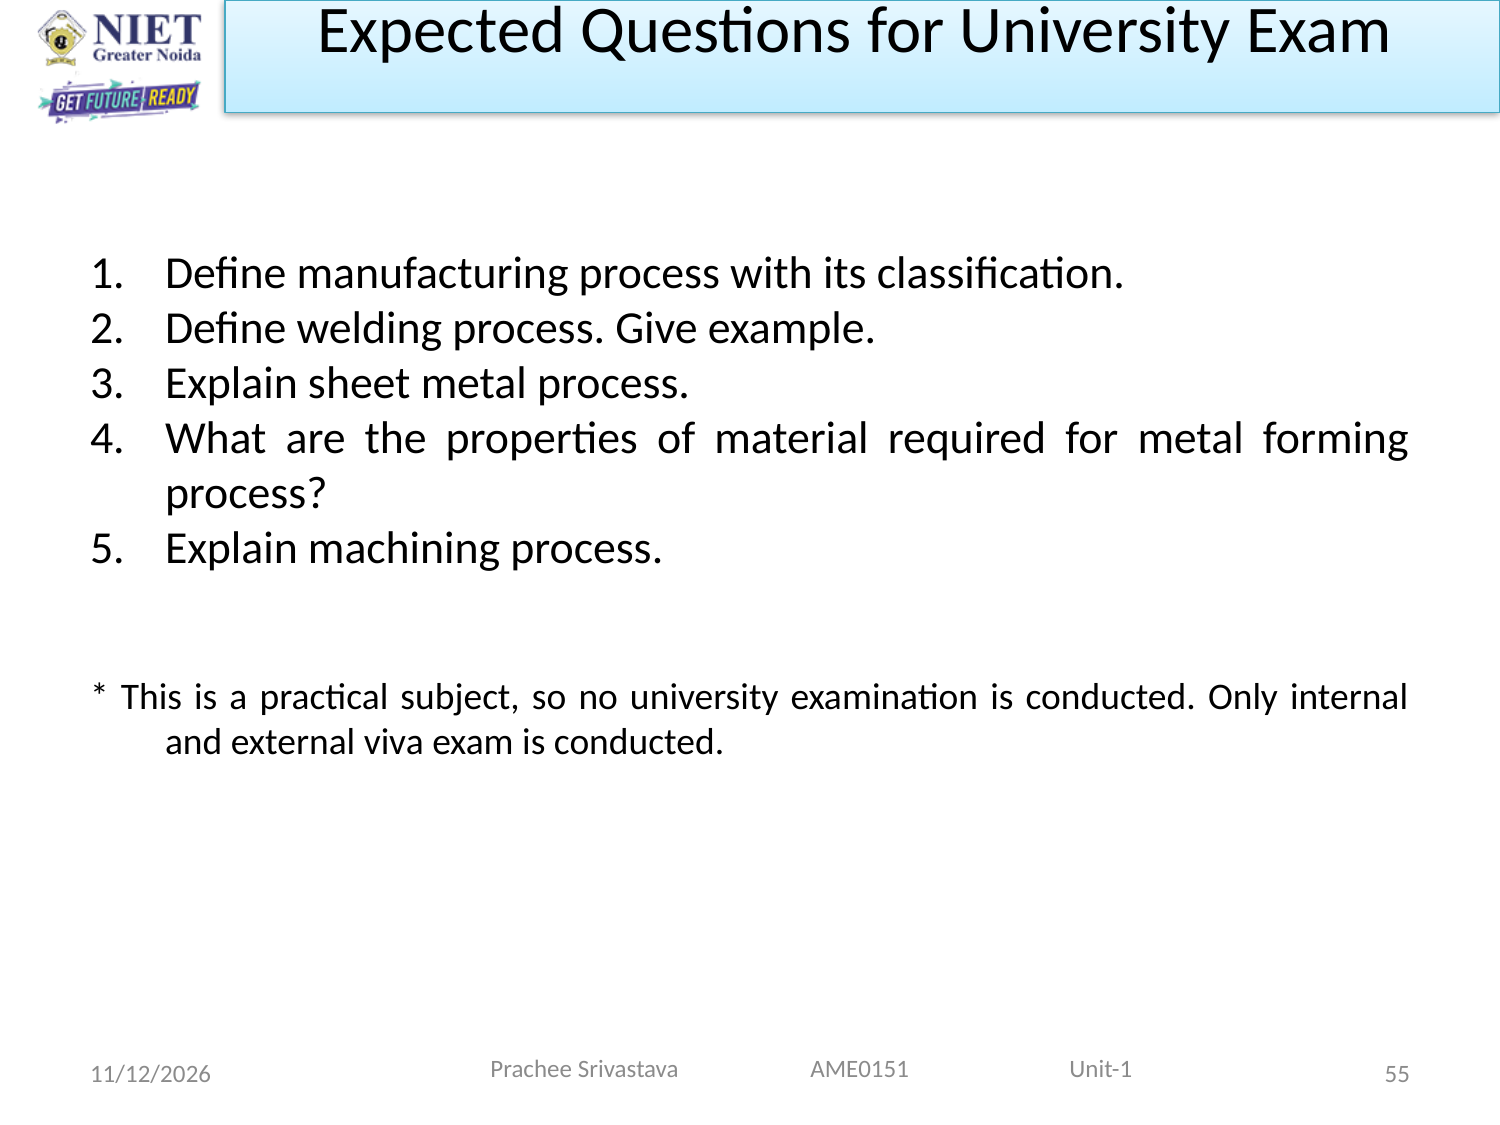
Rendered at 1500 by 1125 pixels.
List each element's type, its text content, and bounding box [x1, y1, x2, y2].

list Define manufacturing process with its classification. Define welding process. Give example. Explain sheet metal process. What are the properties of material required for metal forming process? Explain machining process. * This is a practical subject, so no university examination is conducted. Only internal and external viva exam is conducted. [75, 125, 1425, 868]
picture [0, 0, 238, 135]
footer Prachee Srivastava AME0151 Unit-1 [412, 1037, 1213, 1098]
slide_number 55 [1074, 1042, 1425, 1103]
text_box Expected Questions for University Exam [238, 0, 1500, 113]
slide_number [75, 1042, 425, 1103]
